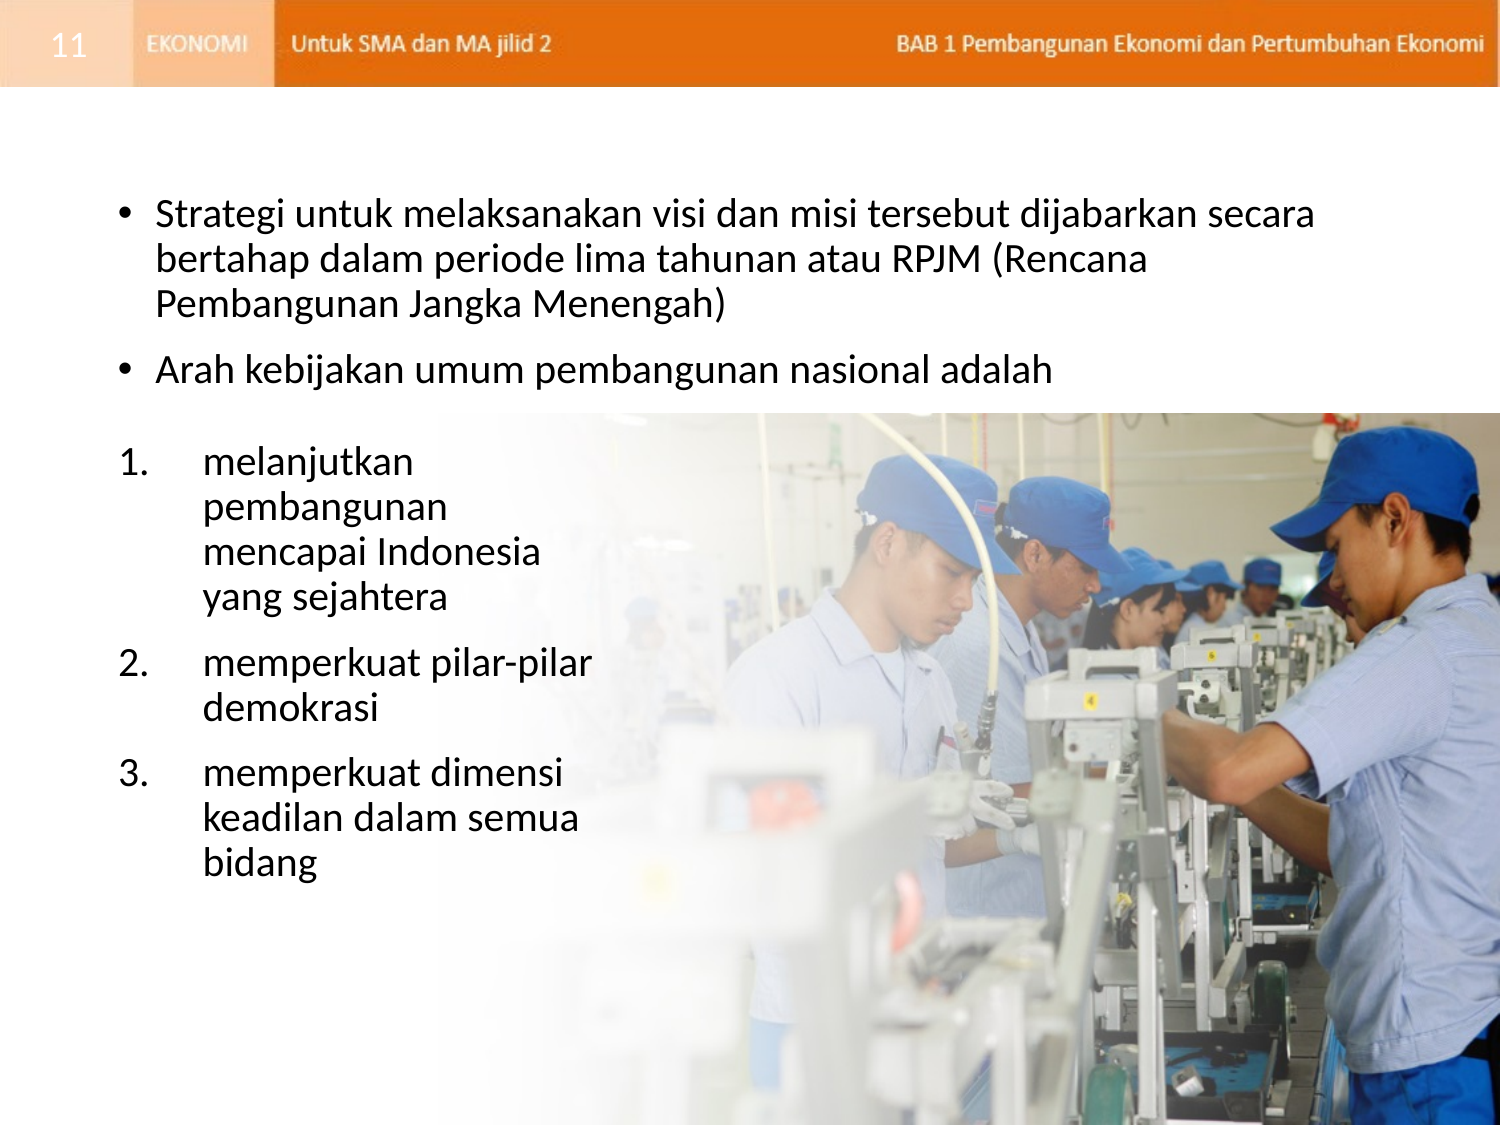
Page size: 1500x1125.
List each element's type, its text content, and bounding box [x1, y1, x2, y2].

picture [0, 0, 1500, 87]
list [438, 413, 1500, 1125]
text_box Strategi untuk melaksanakan visi dan misi tersebut dijabarkan secara bertahap dalam periode lima tahunan atau RPJM (Rencana Pembangunan Jangka Menengah) Arah kebijakan umum pembangunan nasional adalah [102, 184, 1341, 456]
list melanjutkan pembangunan mencapai Indonesia yang sejahtera memperkuat pilar-pilar demokrasi memperkuat dimensi keadilan dalam semua bidang [103, 456, 438, 1108]
